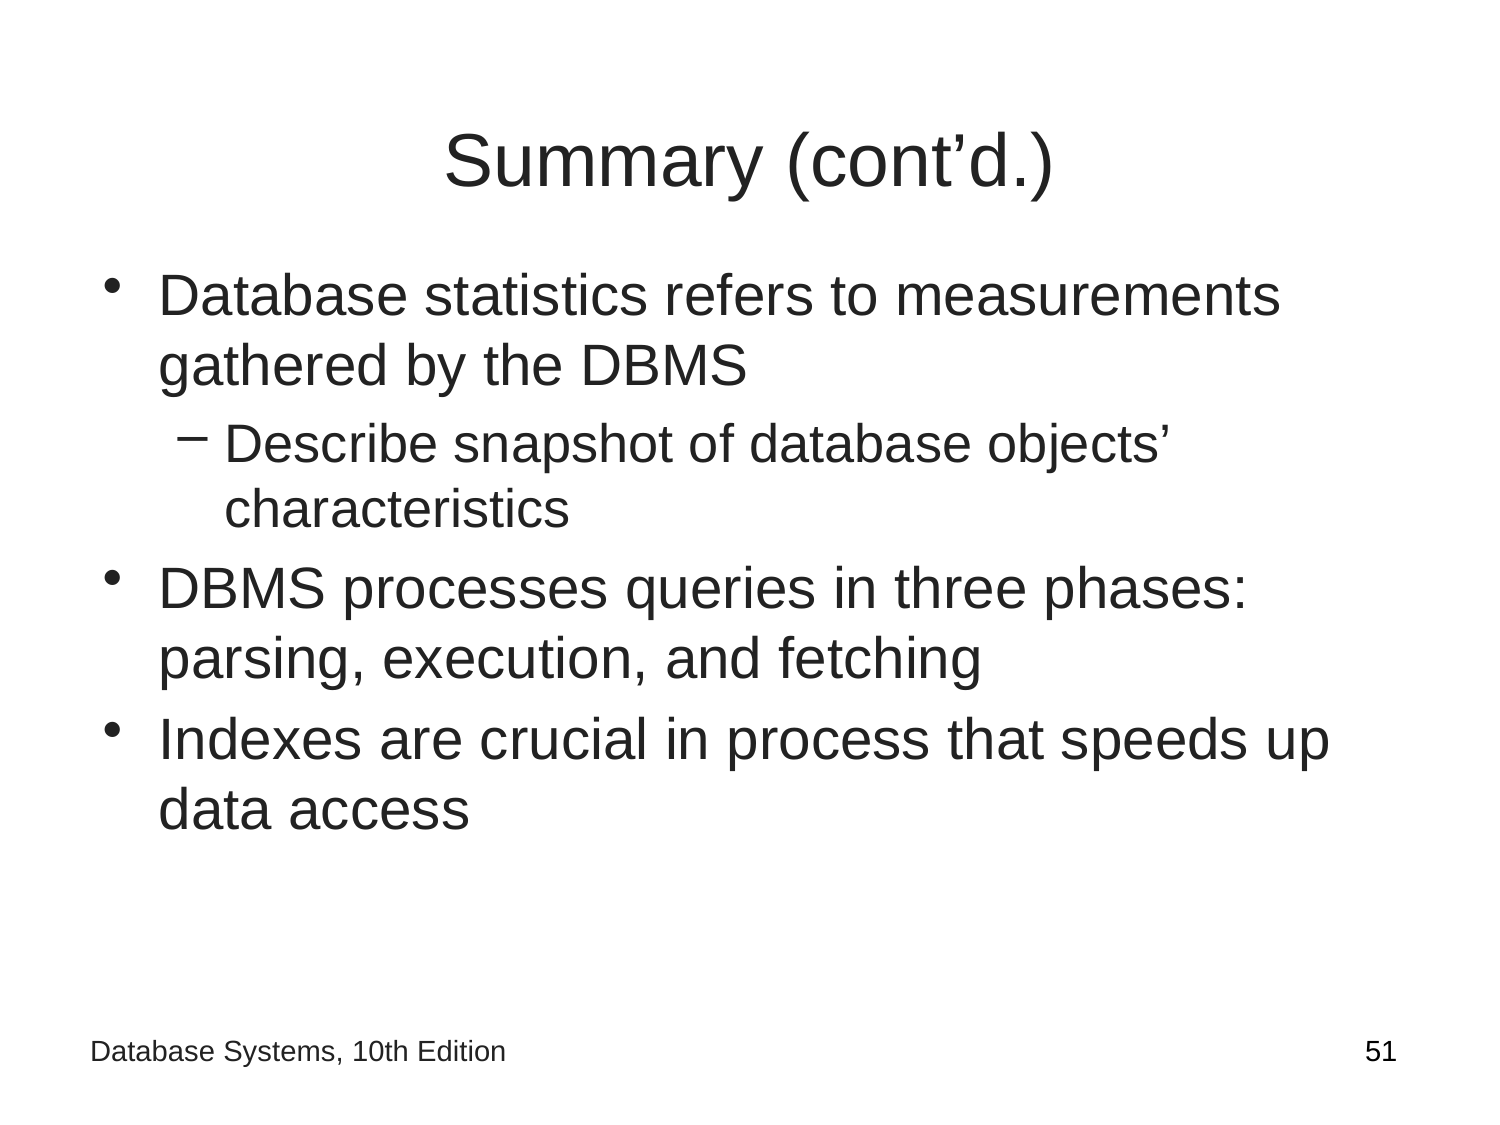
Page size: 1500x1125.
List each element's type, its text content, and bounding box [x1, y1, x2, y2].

title Summary (cont’d.) [87, 62, 1413, 249]
slide_number 51 [1074, 1024, 1413, 1103]
list Database statistics refers to measurements gathered by the DBMS Describe snapshot of database objects’ characteristics DBMS processes queries in three phases: parsing, execution, and fetching Indexes are crucial in process that speeds up data access [87, 249, 1413, 1026]
footer Database Systems, 10th Edition [75, 1025, 713, 1125]
